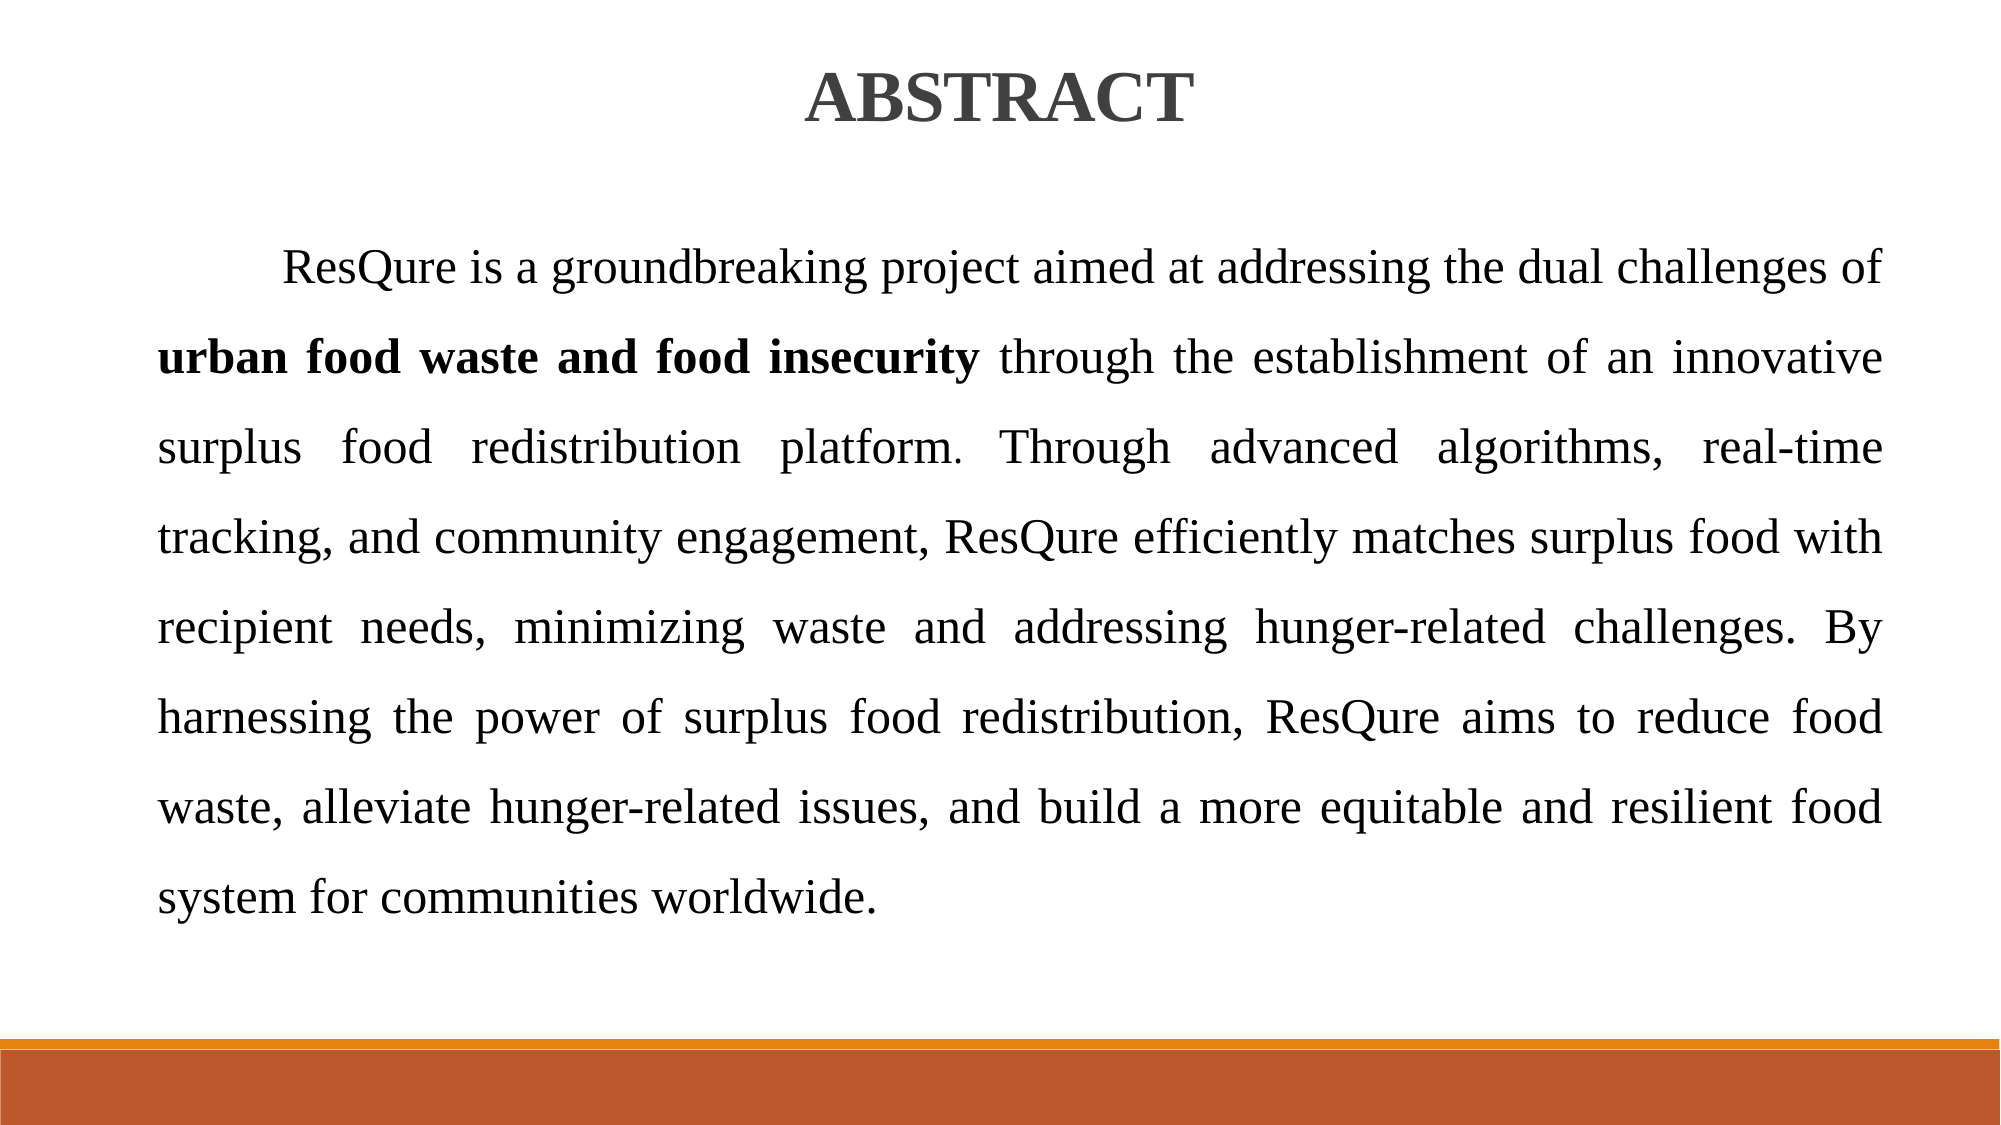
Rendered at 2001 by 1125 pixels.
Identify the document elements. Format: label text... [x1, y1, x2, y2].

title ABSTRACT [174, 51, 1825, 145]
text_box ResQure is a groundbreaking project aimed at addressing the dual challenges of urban food waste and food insecurity through the establishment of an innovative surplus food redistribution platform. Through advanced algorithms, real-time tracking, and community engagement, ResQure efficiently matches surplus food with recipient needs, minimizing waste and addressing hunger-related challenges. By harnessing the power of surplus food redistribution, ResQure aims to reduce food waste, alleviate hunger-related issues, and build a more equitable and resilient food system for communities worldwide. [142, 196, 1899, 932]
